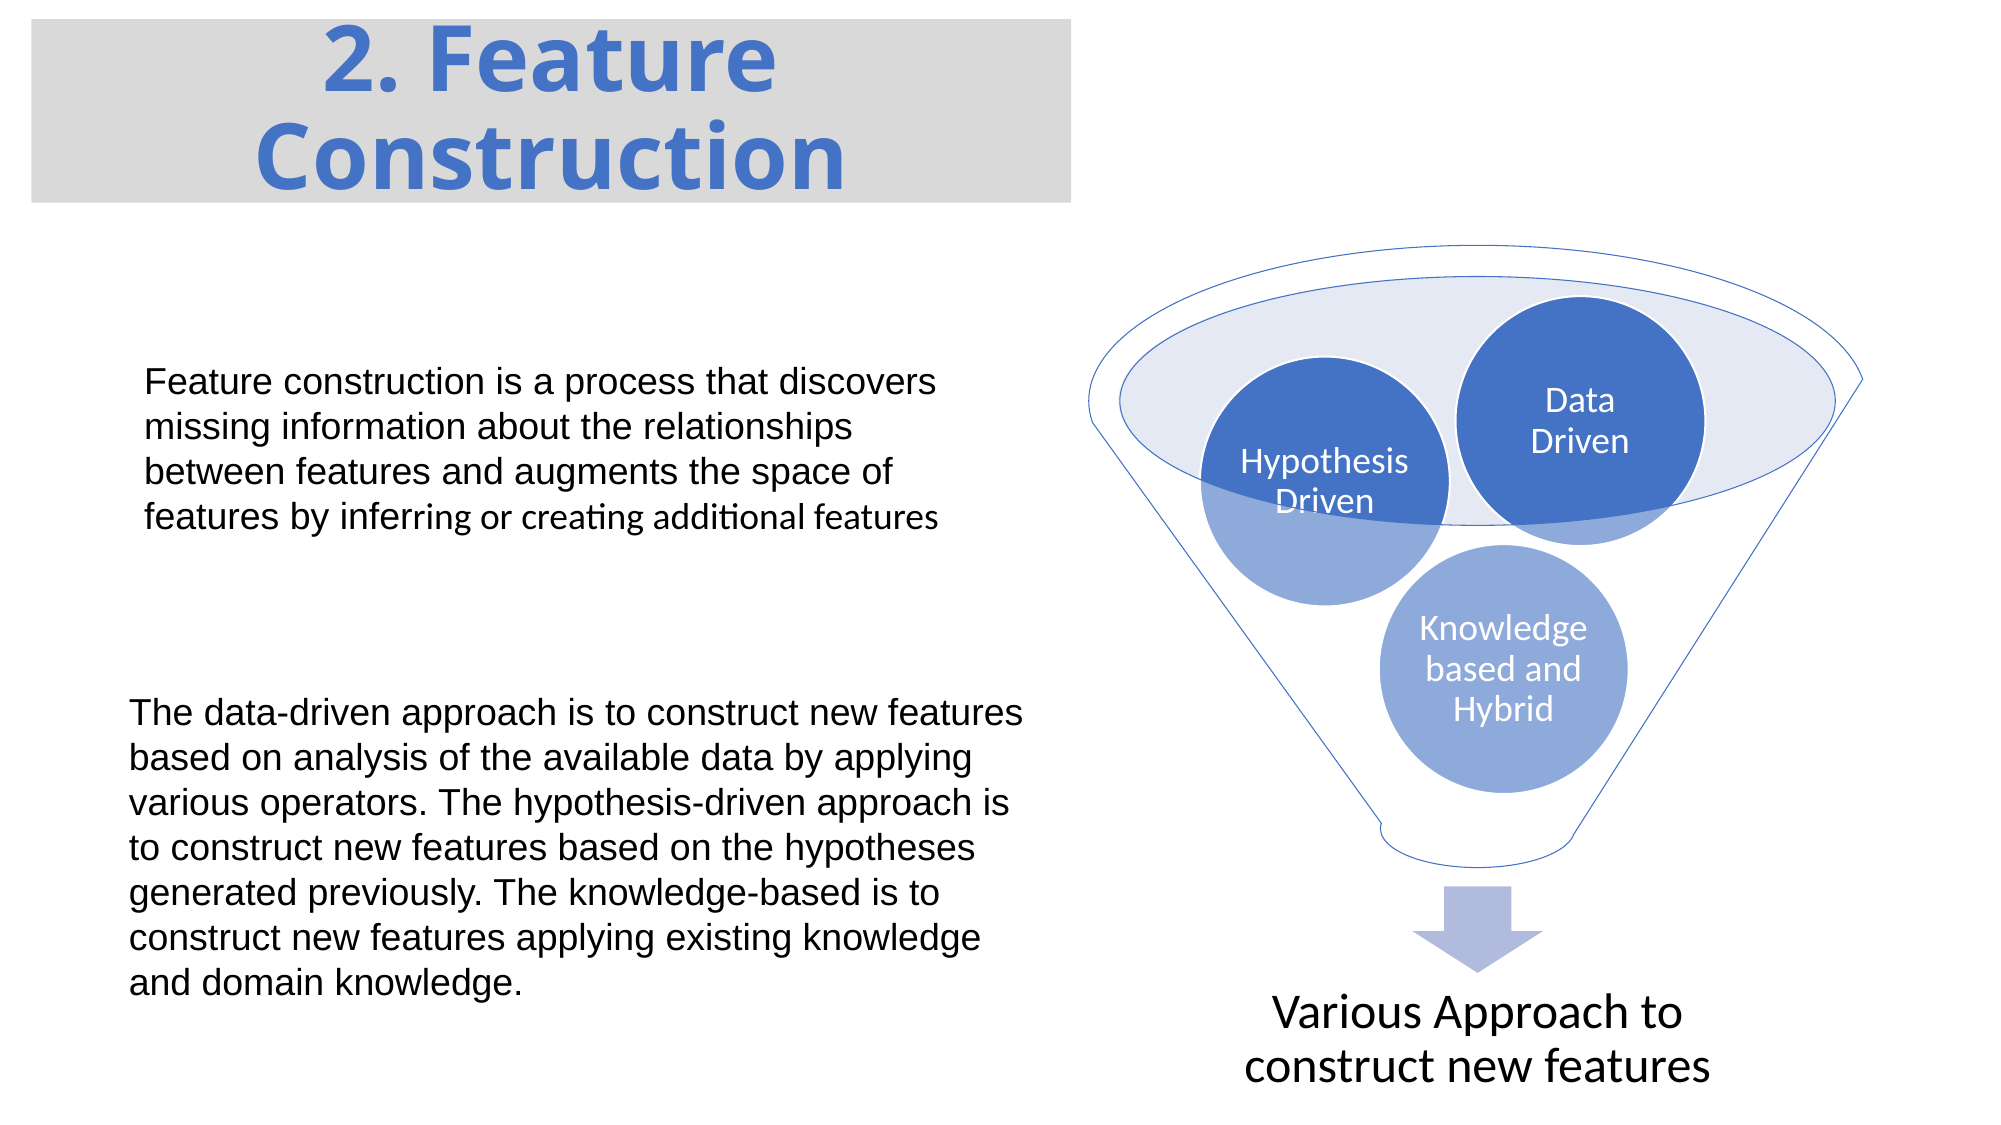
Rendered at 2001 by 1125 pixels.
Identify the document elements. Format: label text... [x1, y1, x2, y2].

text_box Feature construction is a process that discovers missing information about the relationships between features and augments the space of features by inferring or creating additional features [129, 349, 810, 545]
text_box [810, 239, 2000, 1125]
title 2. Feature Construction [31, 19, 1072, 203]
text_box The data-driven approach is to construct new features based on analysis of the available data by applying various operators. The hypothesis-driven approach is to construct new features based on the hypotheses generated previously. The knowledge-based is to construct new features applying existing knowledge and domain knowledge. [114, 681, 810, 1011]
